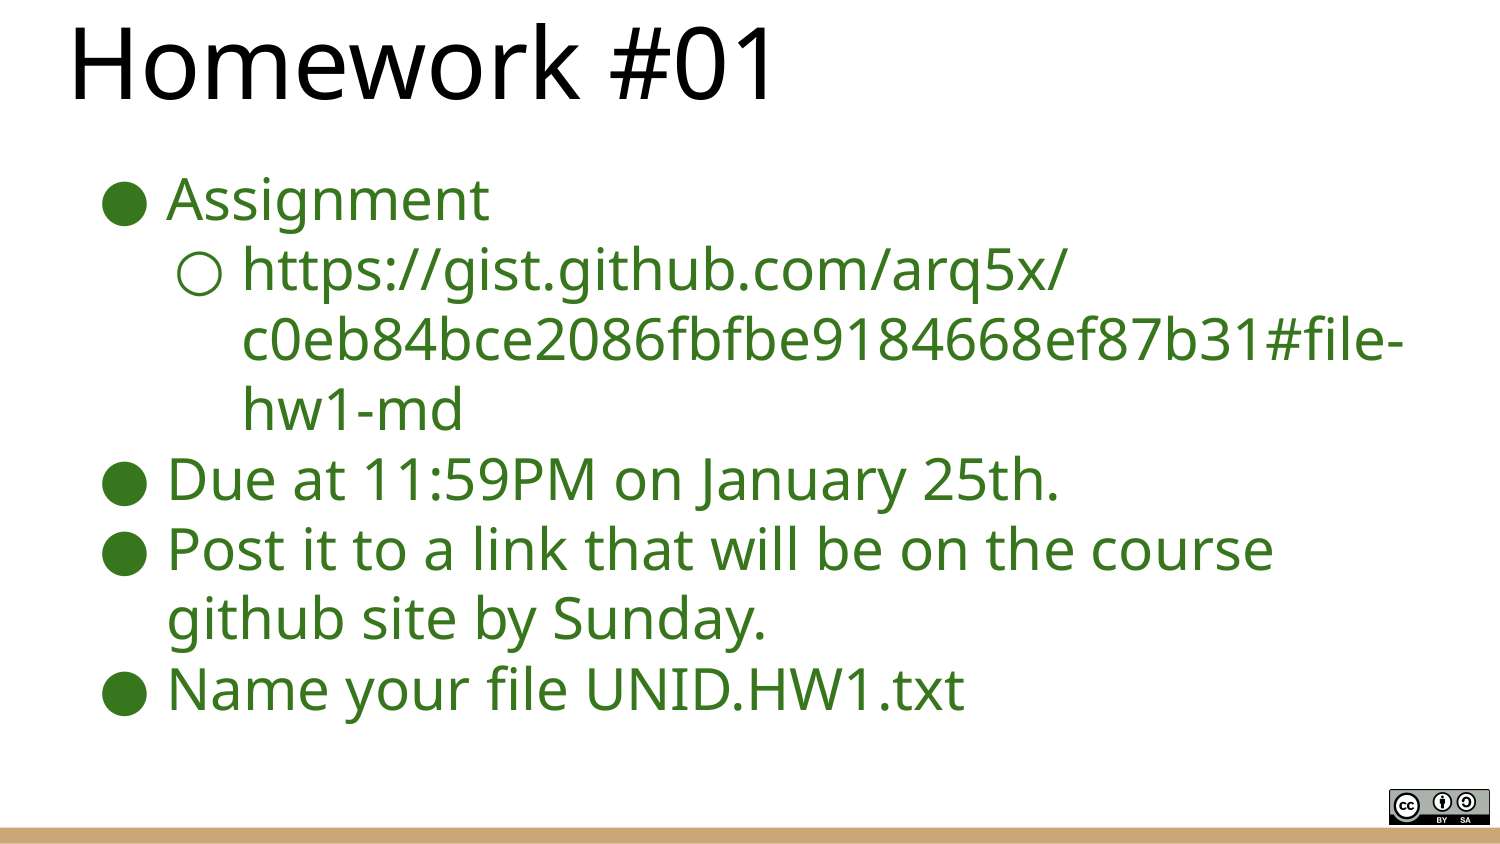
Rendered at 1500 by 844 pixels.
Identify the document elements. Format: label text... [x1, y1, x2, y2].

title Homework #01 [51, 14, 1449, 151]
text_box Assignment https://gist.github.com/arq5x/c0eb84bce2086fbfbe9184668ef87b31#file-hw1-md Due at 11:59PM on January 25th. Post it to a link that will be on the course github site by Sunday. Name your file UNID.HW1.txt [76, 373, 1431, 580]
picture [1389, 789, 1490, 825]
